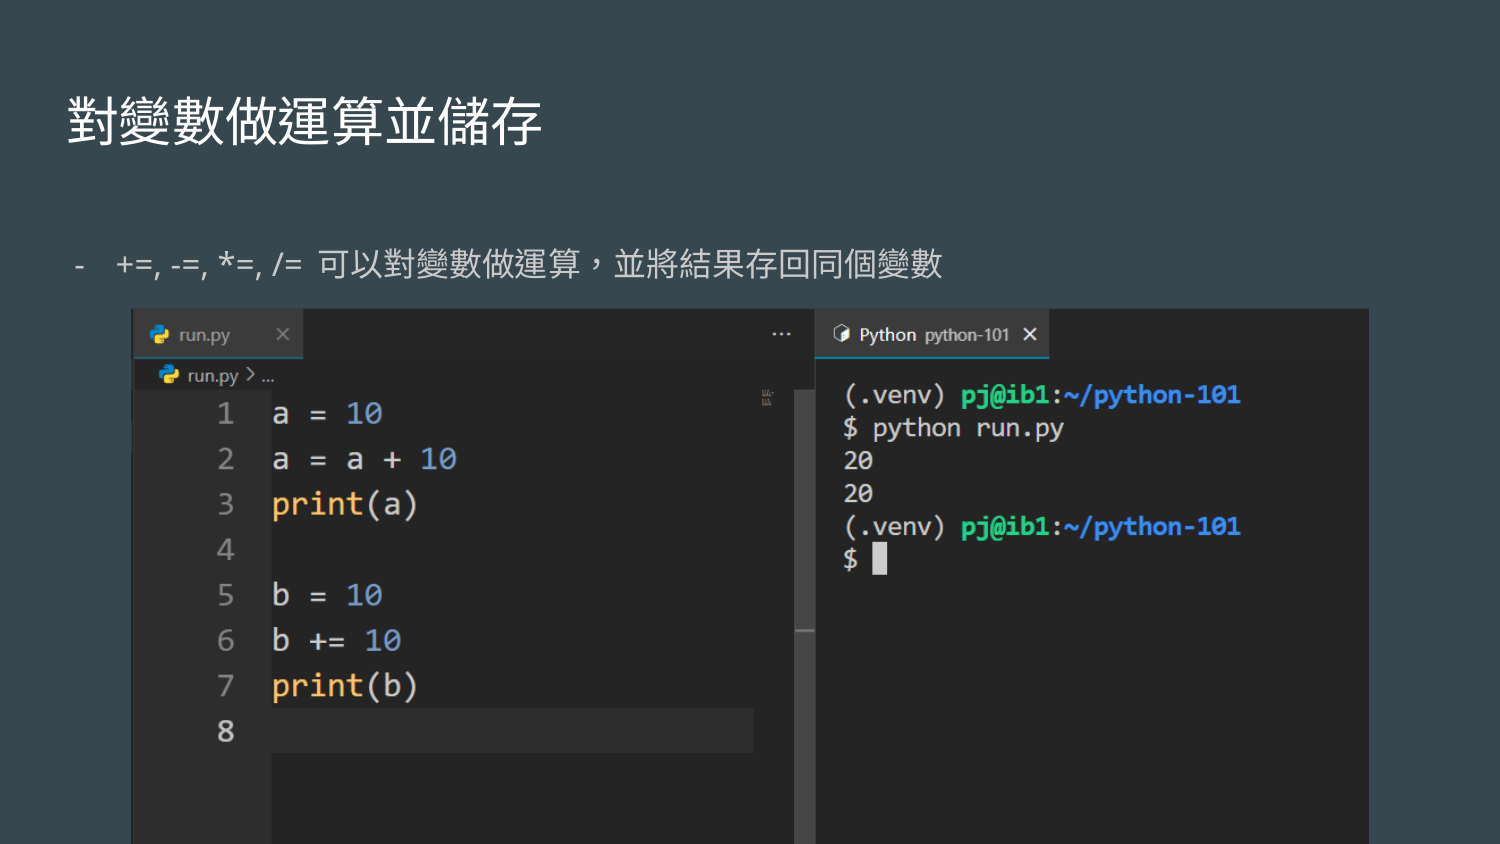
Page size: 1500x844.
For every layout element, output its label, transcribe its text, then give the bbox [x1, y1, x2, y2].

list +=, -=, *=, /= 可以對變數做運算，並將結果存回同個變數 [51, 189, 1449, 299]
picture [130, 308, 1369, 844]
title 對變數做運算並儲存 [51, 72, 1449, 167]
